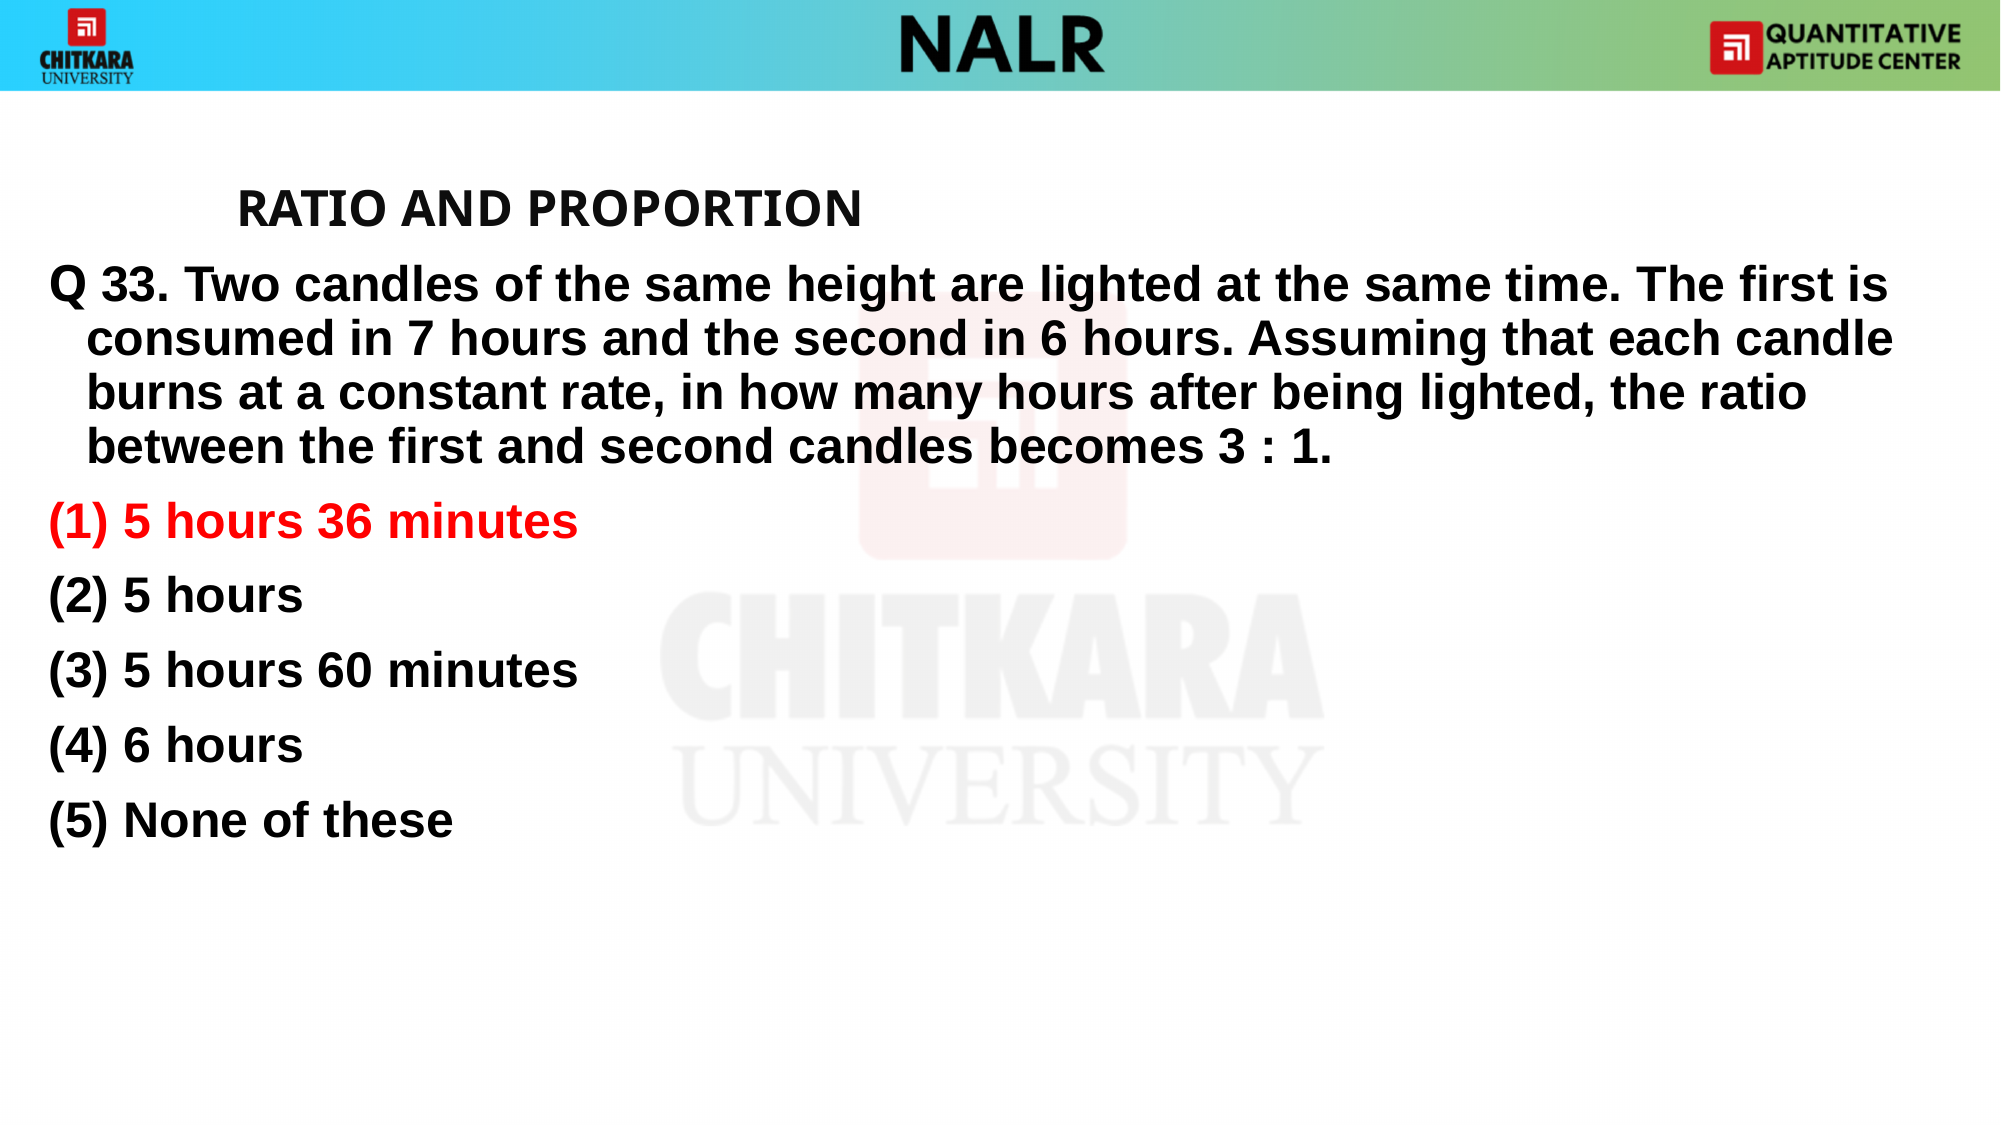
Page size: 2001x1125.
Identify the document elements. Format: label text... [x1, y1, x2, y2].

title [41, 31, 1959, 142]
picture [0, 0, 2001, 1125]
list RATIO AND PROPORTION Q 33. Two candles of the same height are lighted at the same time. The first is consumed in 7 hours and the second in 6 hours. Assuming that each candle burns at a constant rate, in how many hours after being lighted, the ratio between the first and second candles becomes 3 : 1. 5 hours 36 minutes (2) 5 hours (3) 5 hours 60 minutes (4) 6 hours (5) None of these [33, 175, 1959, 1053]
